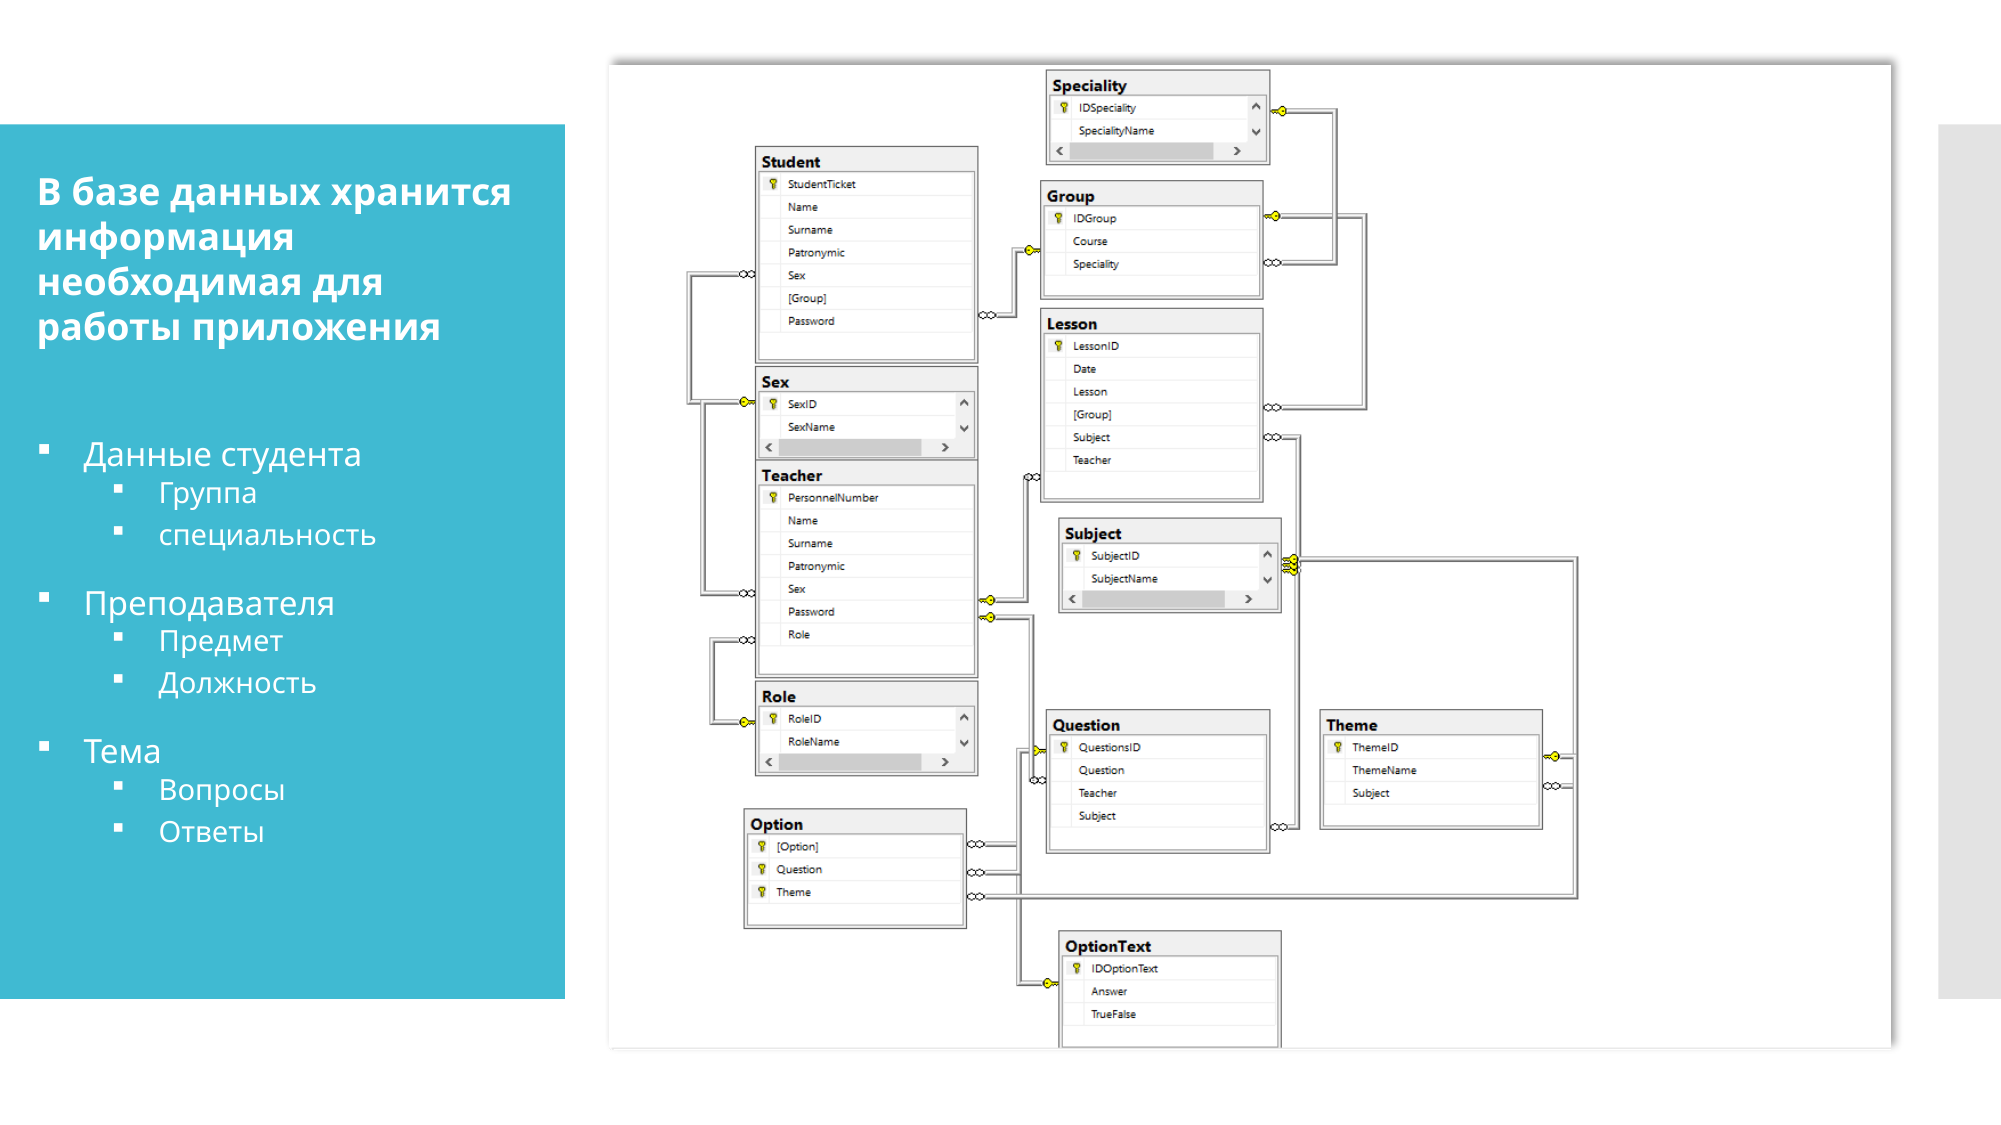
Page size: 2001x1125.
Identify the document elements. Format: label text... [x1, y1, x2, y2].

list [609, 64, 1891, 1051]
list В базе данных хранится информация необходимая для работы приложения Данные студента Группа специальность Преподавателя Предмет Должность Тема Вопросы Ответы [21, 160, 540, 955]
